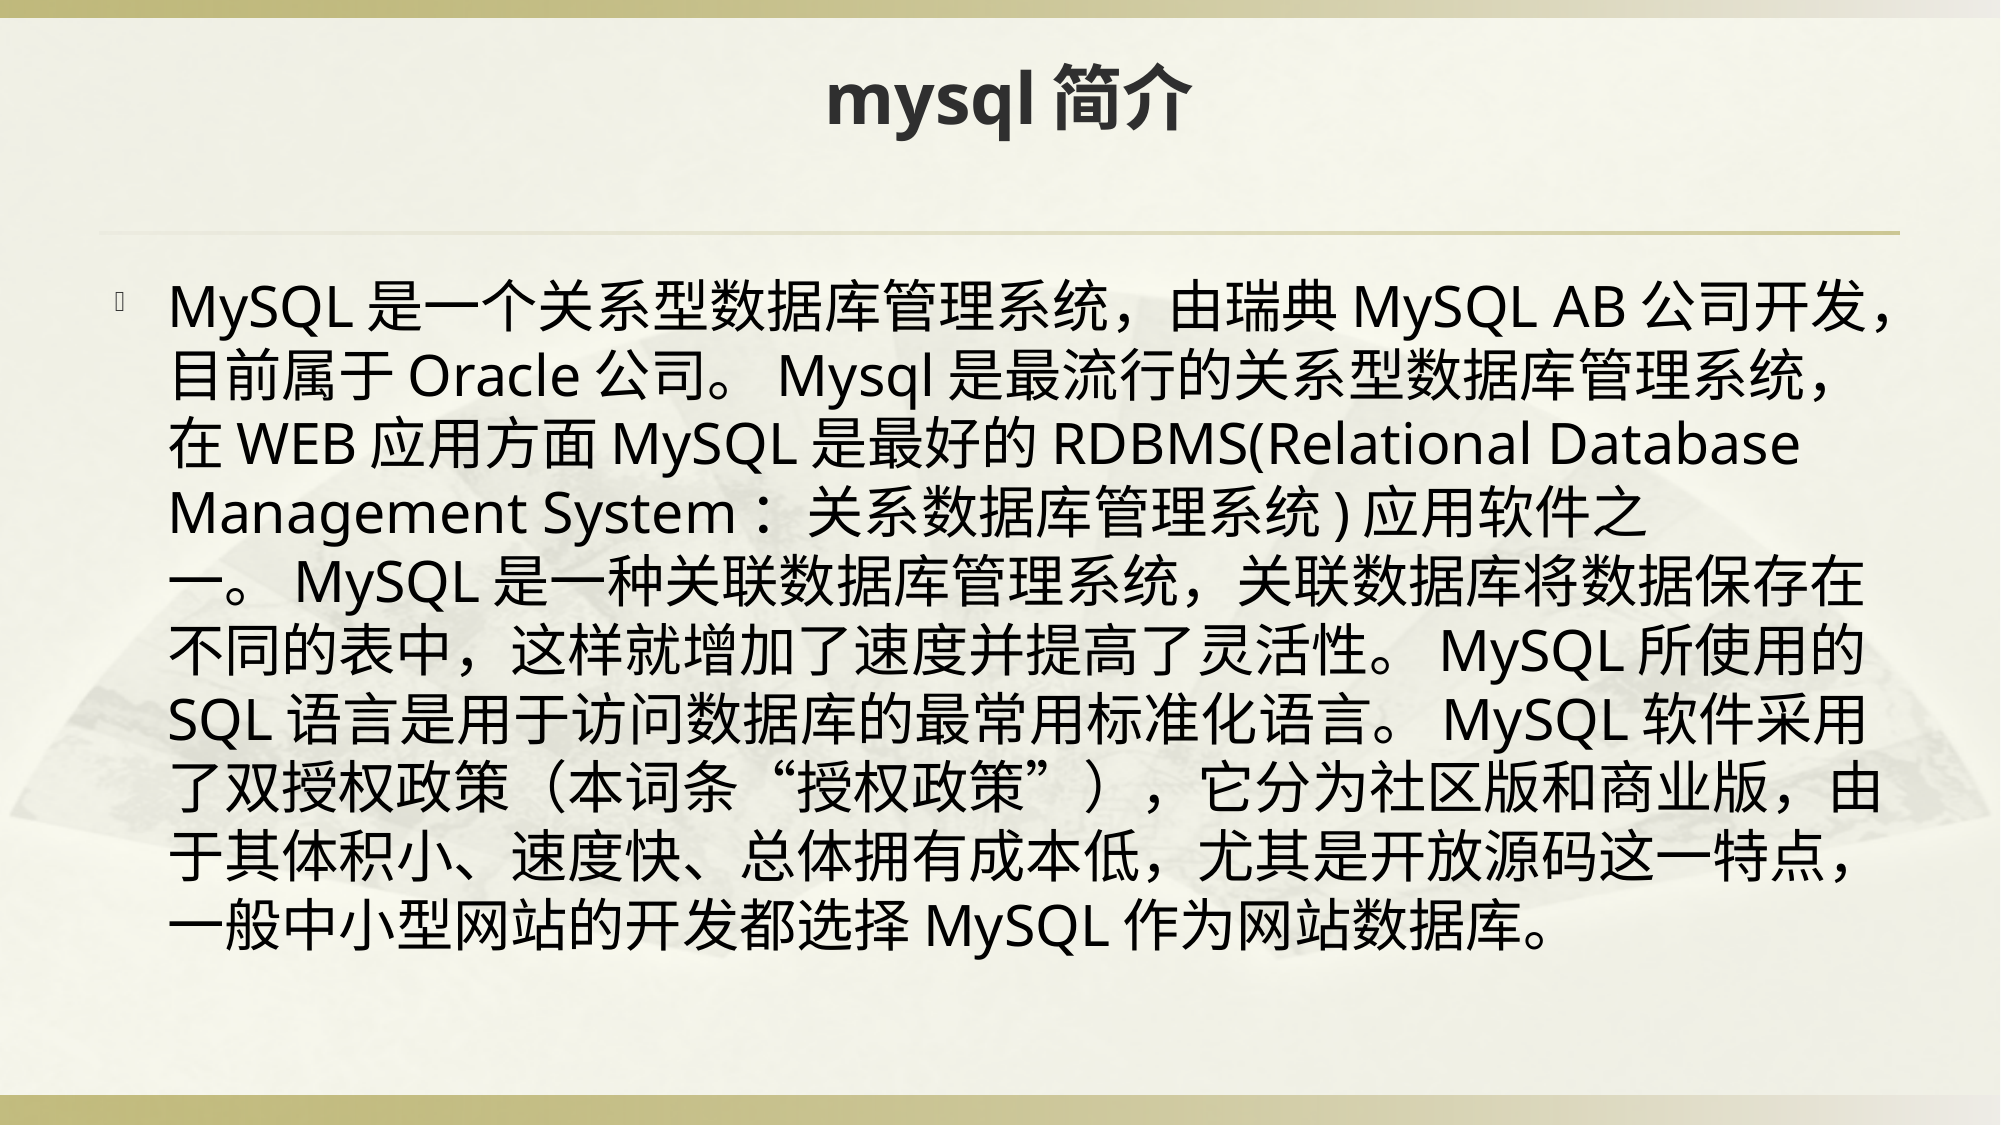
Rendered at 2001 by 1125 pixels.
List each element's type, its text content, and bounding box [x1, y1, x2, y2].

list MySQL是一个关系型数据库管理系统，由瑞典MySQL AB公司开发，目前属于Oracle公司。Mysql是最流行的关系型数据库管理系统，在WEB应用方面MySQL是最好的RDBMS(Relational Database Management System：关系数据库管理系统)应用软件之一。MySQL是一种关联数据库管理系统，关联数据库将数据保存在不同的表中，这样就增加了速度并提高了灵活性。MySQL所使用的SQL语言是用于访问数据库的最常用标准化语言。MySQL软件采用了双授权政策（本词条“授权政策”），它分为社区版和商业版，由于其体积小、速度快、总体拥有成本低，尤其是开放源码这一特点，一般中小型网站的开发都选择MySQL作为网站数据库。 [99, 262, 1900, 1032]
title mysql简介 [99, 45, 1900, 233]
